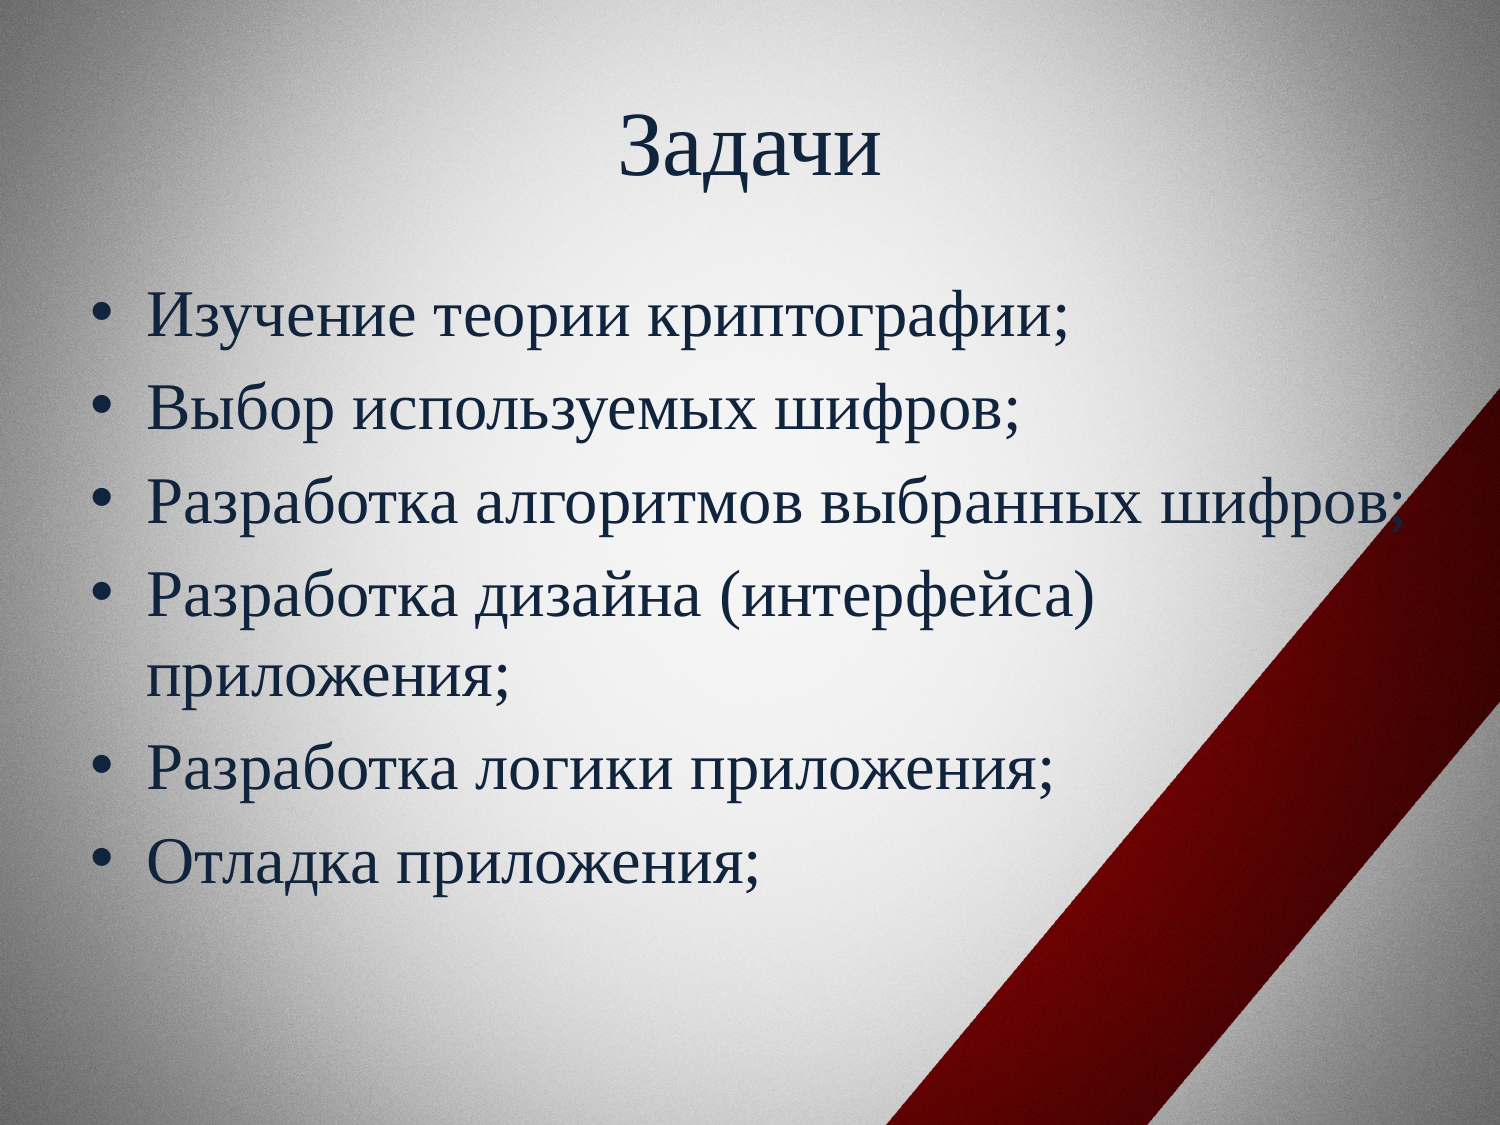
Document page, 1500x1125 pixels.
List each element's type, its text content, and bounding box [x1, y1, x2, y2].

title Задачи [75, 45, 1425, 233]
list Изучение теории криптографии; Выбор используемых шифров; Разработка алгоритмов выбранных шифров; Разработка дизайна (интерфейса) приложения; Разработка логики приложения; Отладка приложения; [75, 262, 1425, 1005]
picture [0, 0, 1500, 1125]
